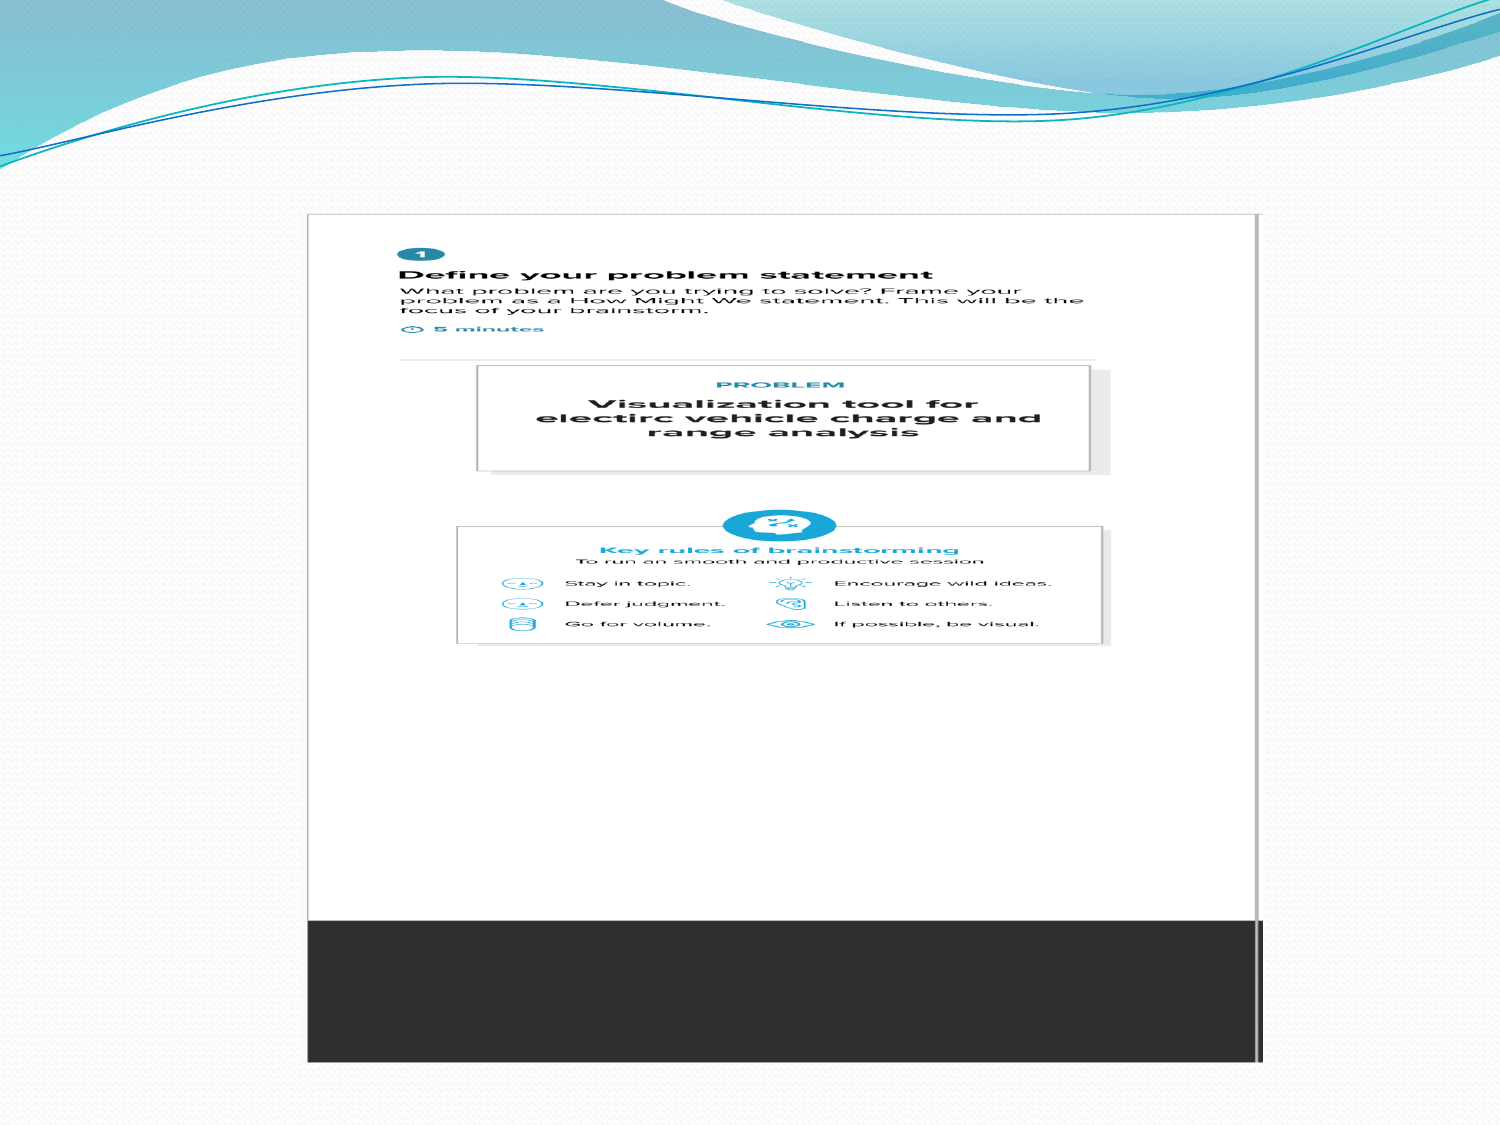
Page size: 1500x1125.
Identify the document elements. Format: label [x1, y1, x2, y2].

picture [299, 212, 1263, 1065]
